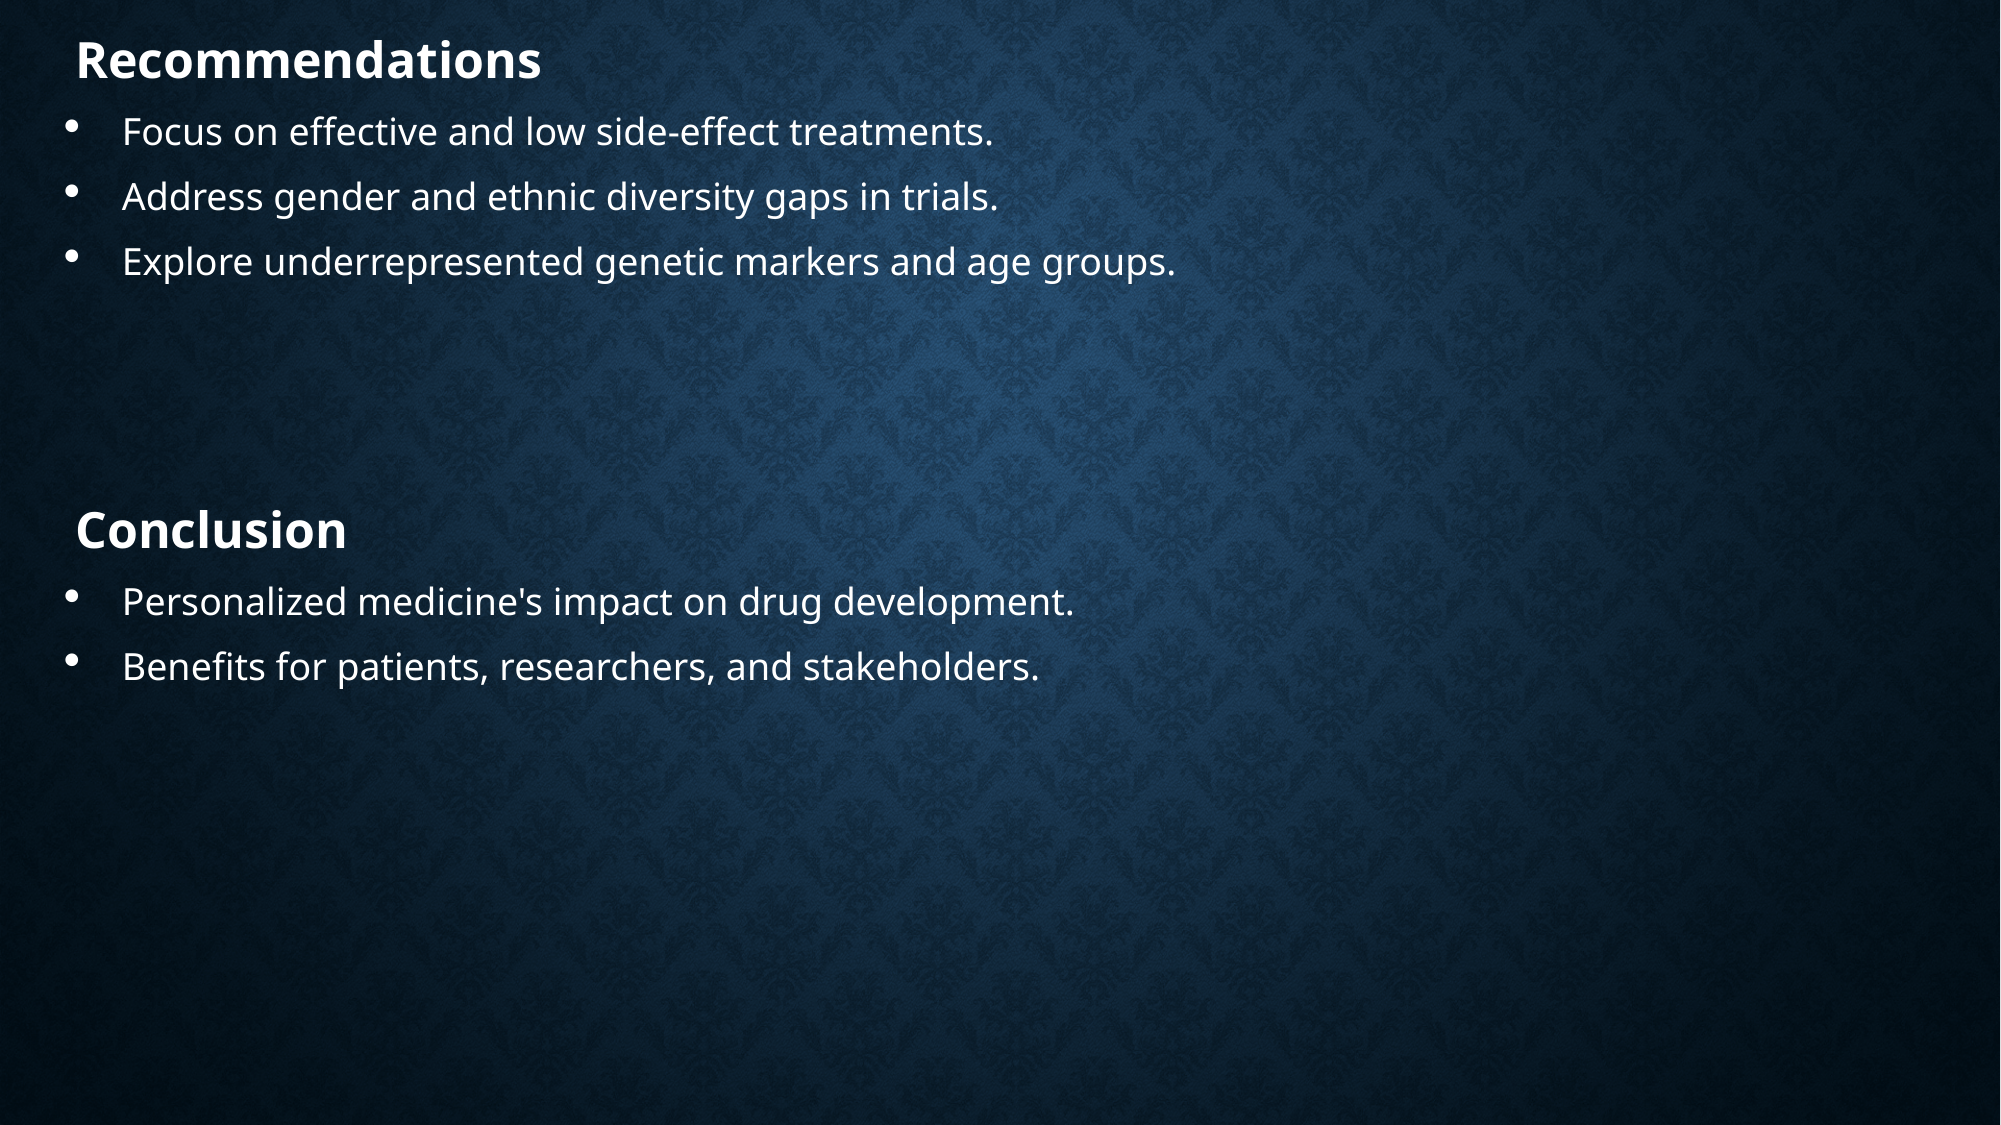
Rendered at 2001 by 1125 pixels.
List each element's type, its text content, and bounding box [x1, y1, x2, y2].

text_box Recommendations Focus on effective and low side-effect treatments. Address gender and ethnic diversity gaps in trials. Explore underrepresented genetic markers and age groups. Conclusion Personalized medicine's impact on drug development. Benefits for patients, researchers, and stakeholders. [50, 17, 1929, 760]
